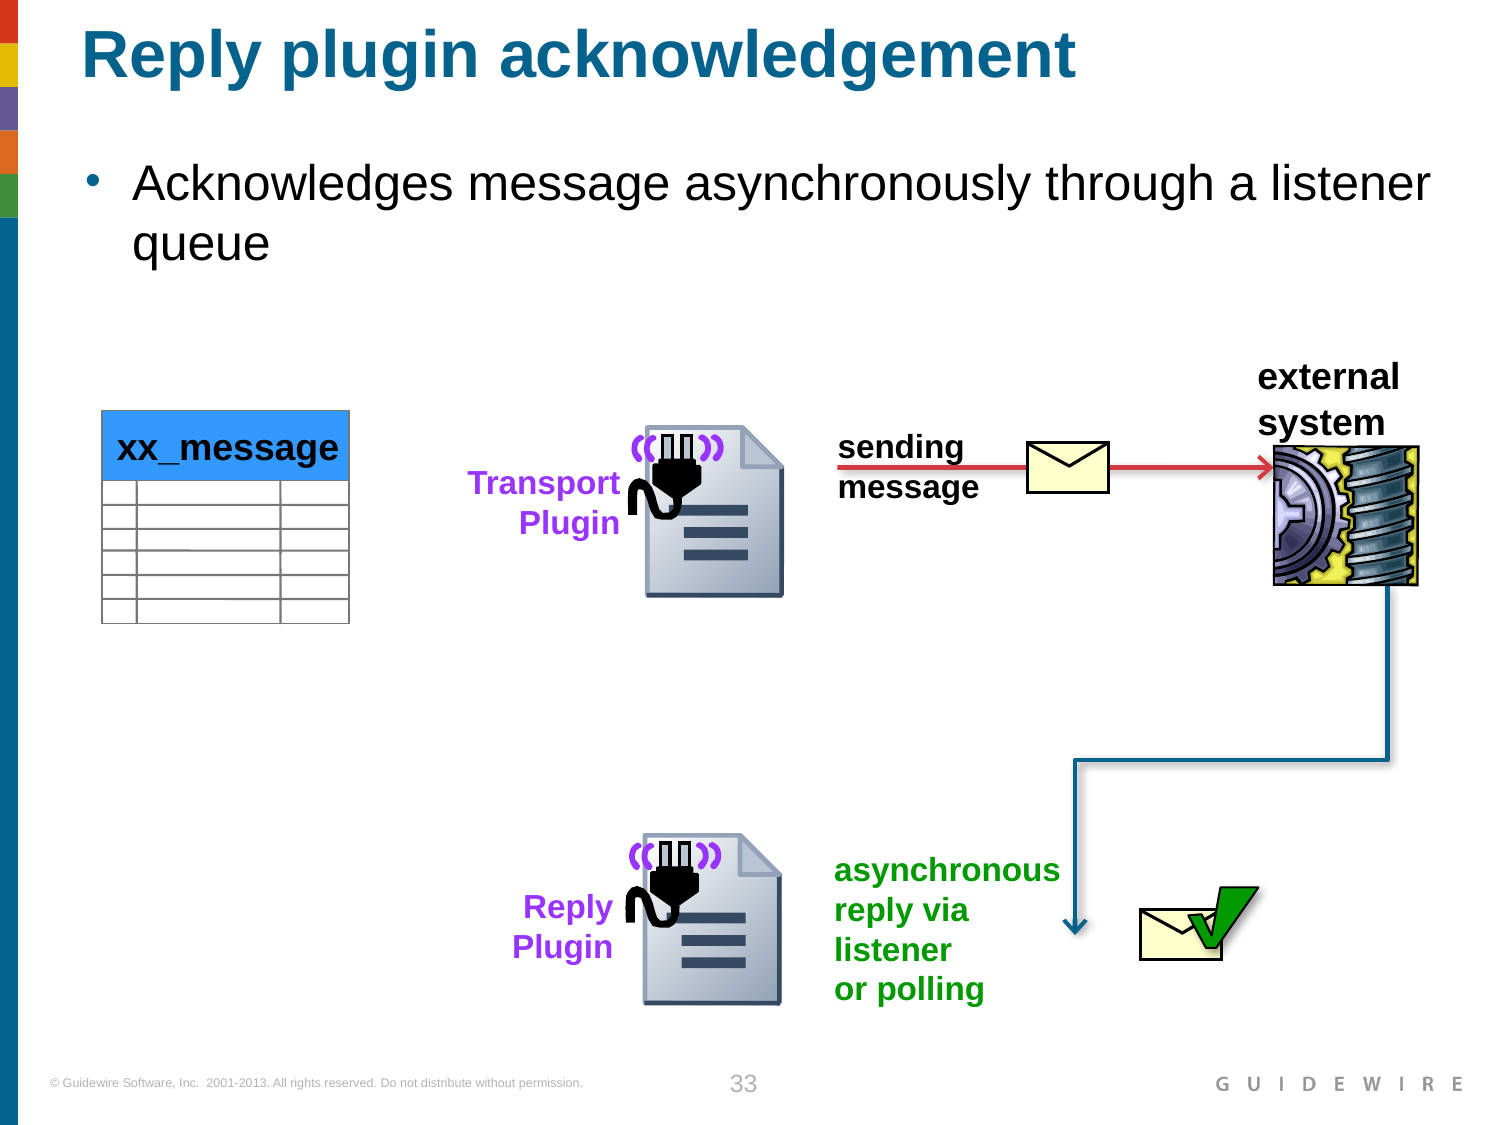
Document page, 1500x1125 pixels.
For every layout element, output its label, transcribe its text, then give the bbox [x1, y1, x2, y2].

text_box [625, 834, 781, 1004]
list Acknowledges message asynchronously through a listener queue [85, 149, 1450, 450]
picture [1272, 441, 1423, 590]
text_box Transport Plugin [409, 461, 619, 542]
text_box asynchronous reply via listener or polling [834, 847, 1238, 1008]
title Reply plugin acknowledgement [81, 19, 1446, 142]
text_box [1027, 441, 1110, 494]
text_box sending message [837, 424, 1023, 467]
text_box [101, 409, 350, 625]
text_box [1055, 603, 1407, 917]
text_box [627, 427, 783, 596]
picture [1215, 1073, 1480, 1096]
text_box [1140, 887, 1259, 961]
text_box external system [1257, 352, 1433, 443]
text_box Reply Plugin [402, 885, 614, 966]
text_box sending message [837, 468, 1023, 505]
